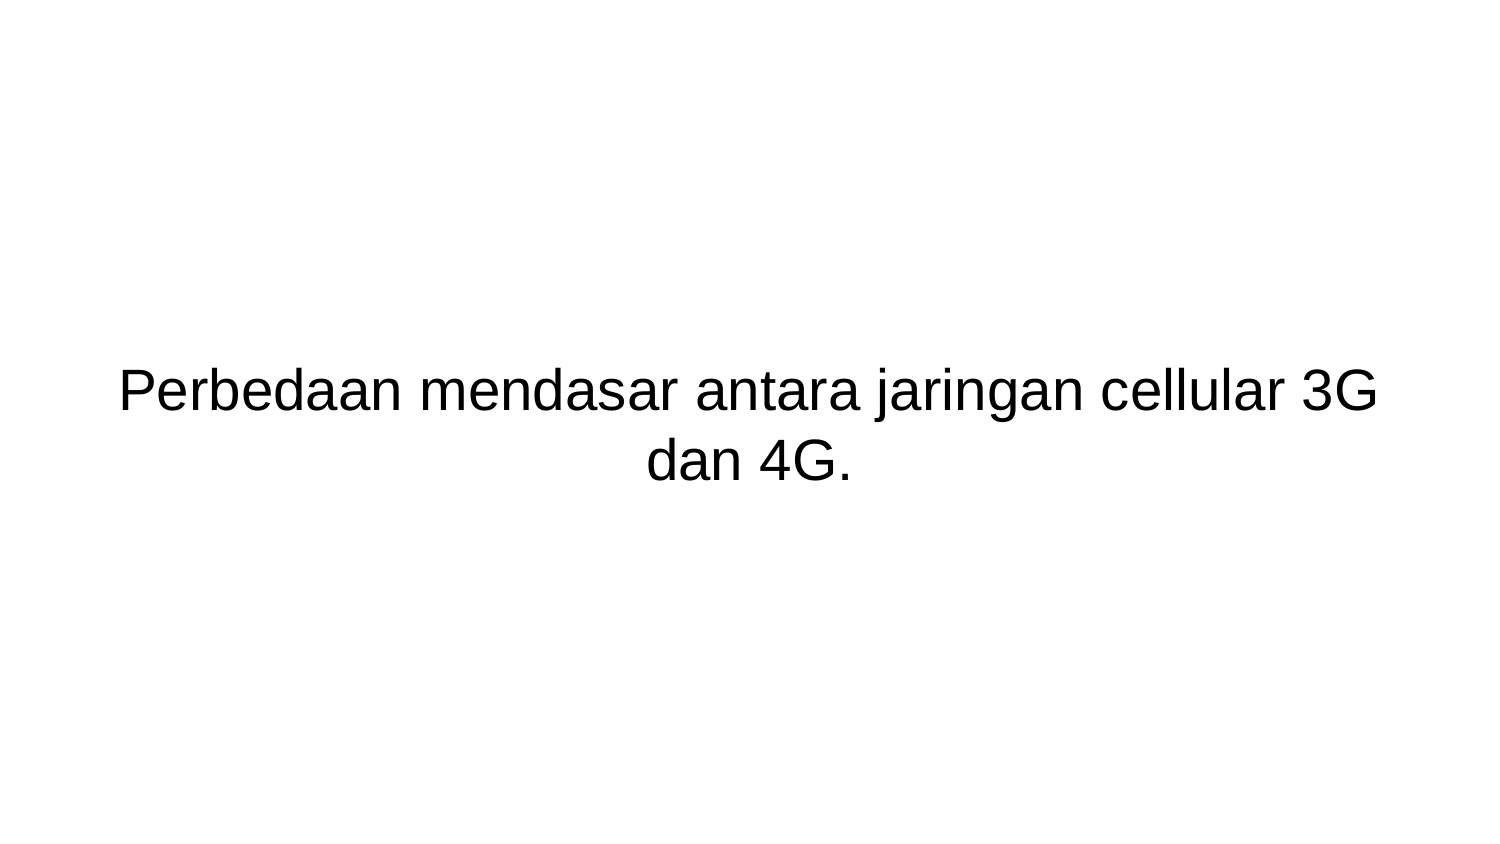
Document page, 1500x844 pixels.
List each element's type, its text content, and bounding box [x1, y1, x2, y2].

title Perbedaan mendasar antara jaringan cellular 3G dan 4G. [51, 352, 1449, 491]
